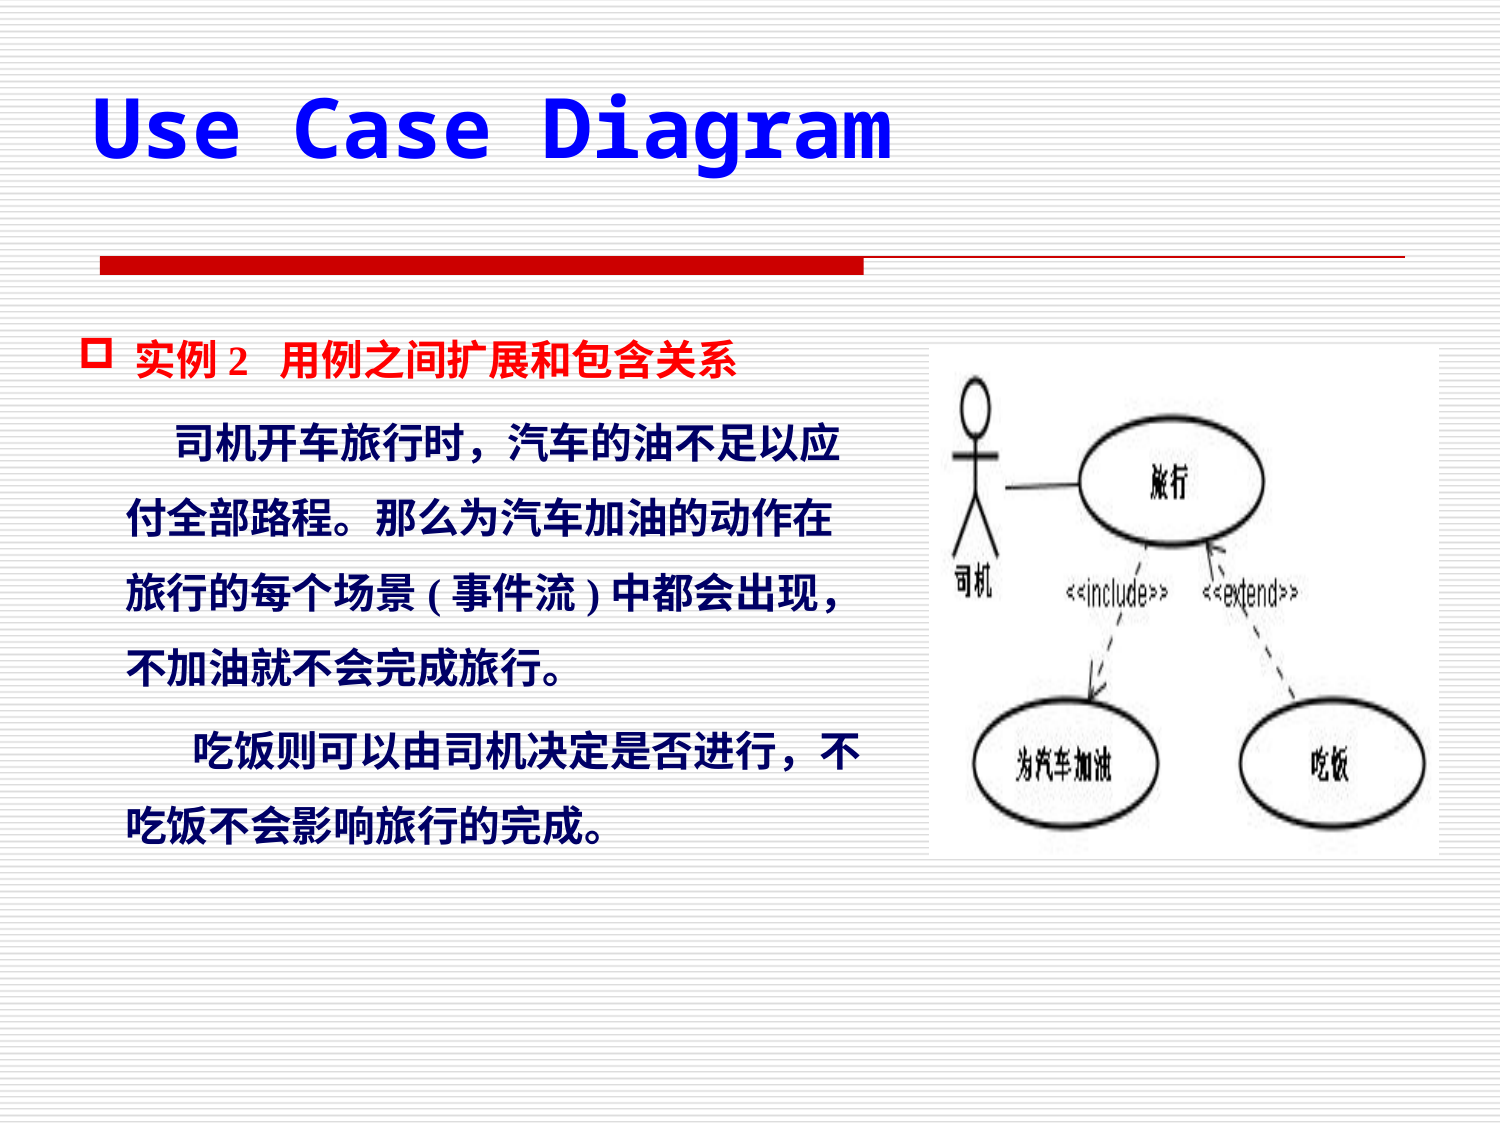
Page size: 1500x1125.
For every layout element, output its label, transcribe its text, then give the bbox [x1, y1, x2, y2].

text_box Use Case Diagram [78, 67, 1316, 183]
picture [0, 0, 1500, 1125]
text_box 实例2 用例之间扩展和包含关系 司机开车旅行时，汽车的油不足以应付全部路程。那么为汽车加油的动作在旅行的每个场景(事件流)中都会出现，不加油就不会完成旅行。 吃饭则可以由司机决定是否进行，不吃饭不会影响旅行的完成。 [63, 326, 876, 880]
